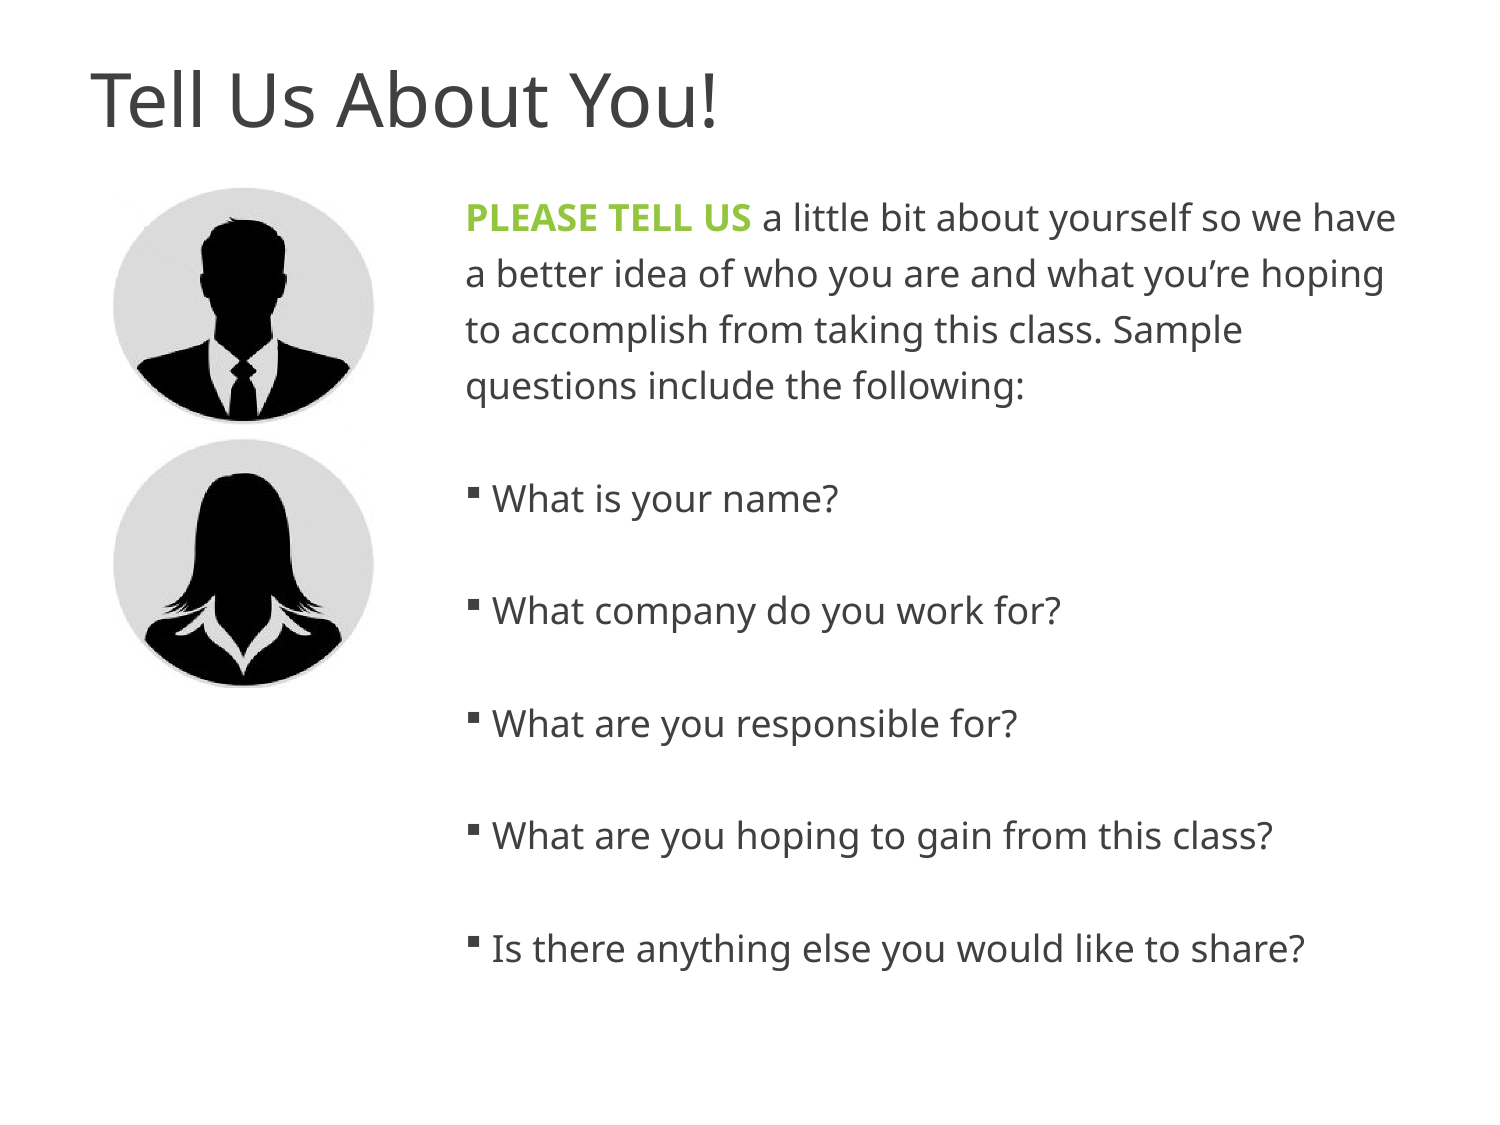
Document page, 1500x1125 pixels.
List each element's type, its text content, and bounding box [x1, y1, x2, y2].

picture [112, 437, 375, 688]
list PLEASE TELL US a little bit about yourself so we have a better idea of who you are and what you’re hoping to accomplish from taking this class. Sample questions include the following: What is your name? What company do you work for? What are you responsible for? What are you hoping to gain from this class? Is there anything else you would like to share? [450, 174, 1413, 1018]
list Tell Us About You! [75, 45, 1425, 130]
picture [112, 187, 375, 425]
